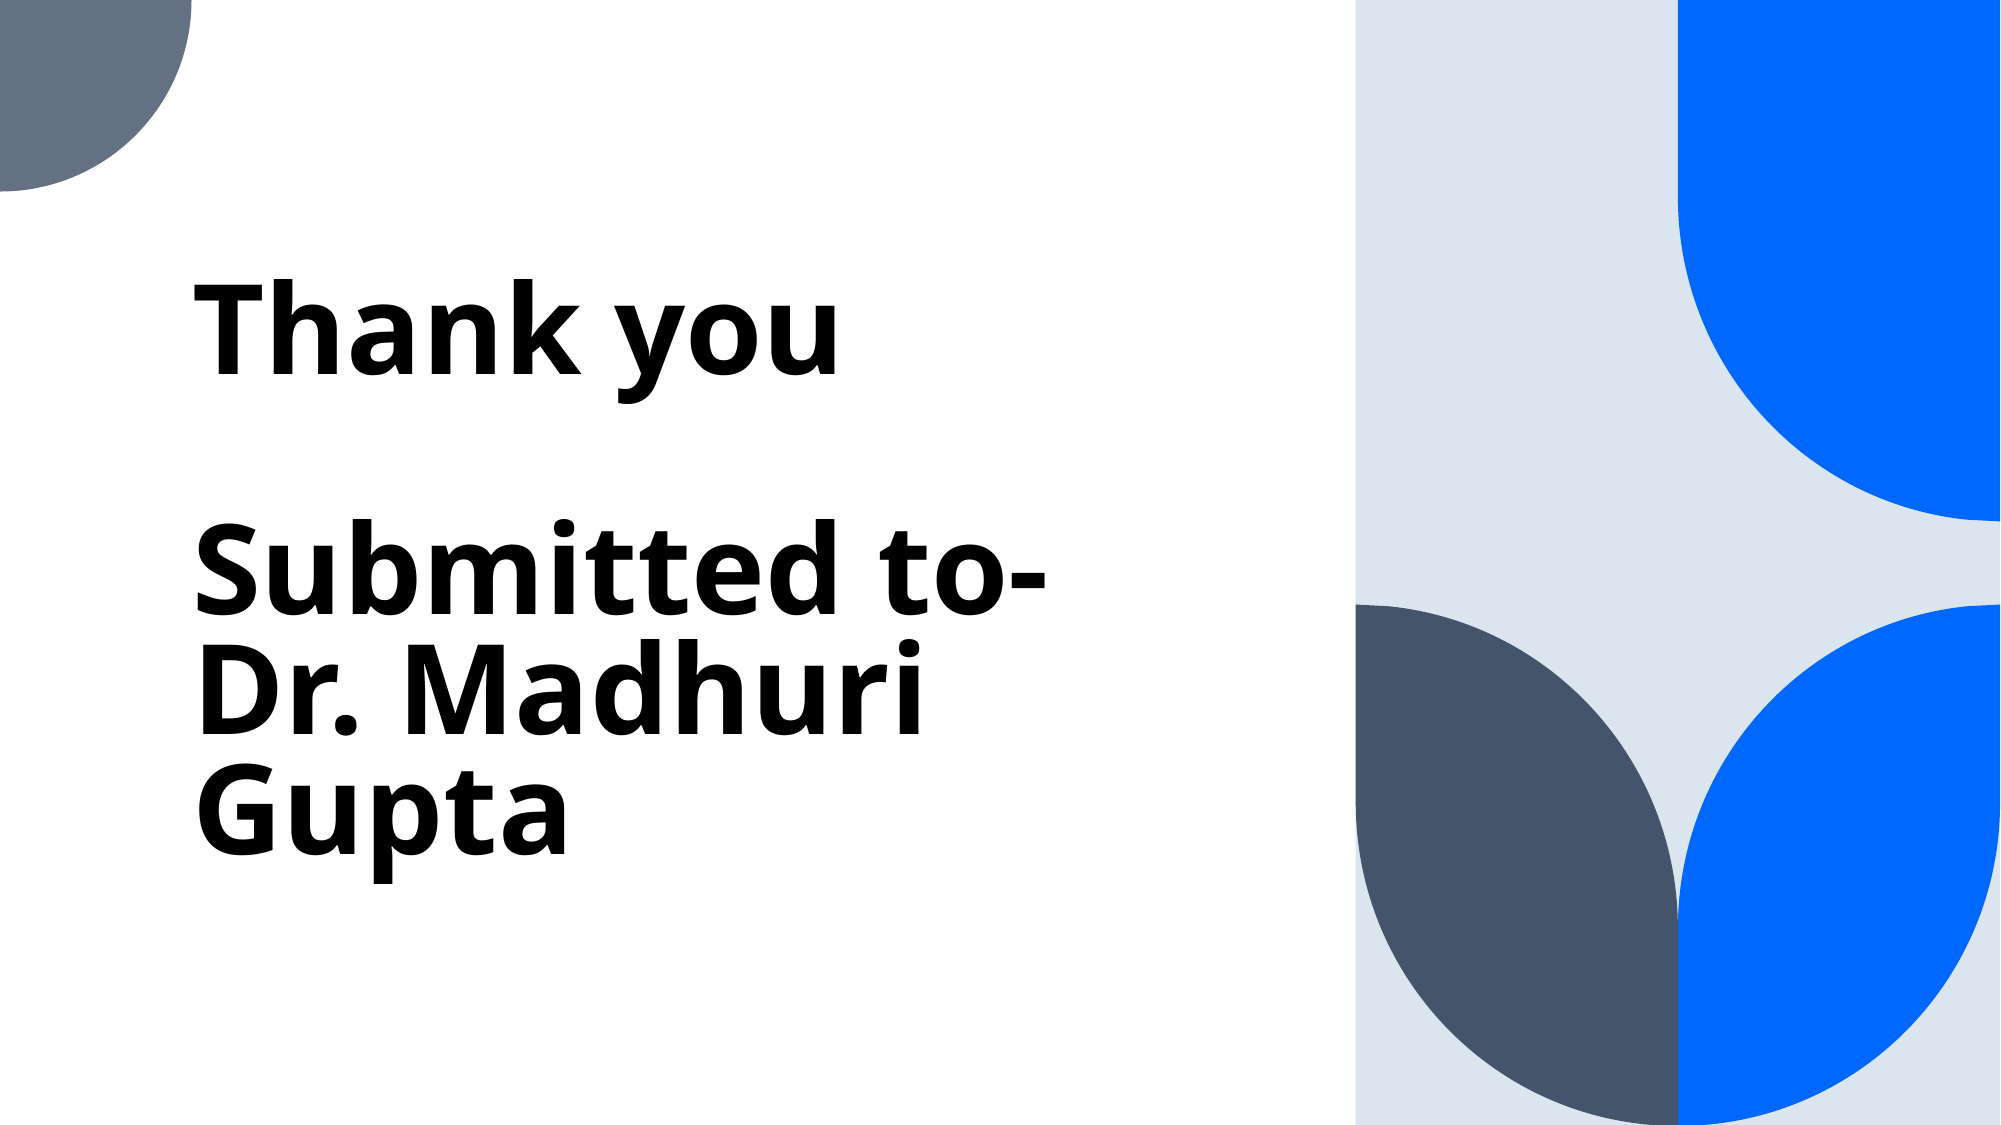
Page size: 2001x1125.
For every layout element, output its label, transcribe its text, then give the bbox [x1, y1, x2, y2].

title Thank you Submitted to- Dr. Madhuri Gupta [176, 351, 1267, 887]
